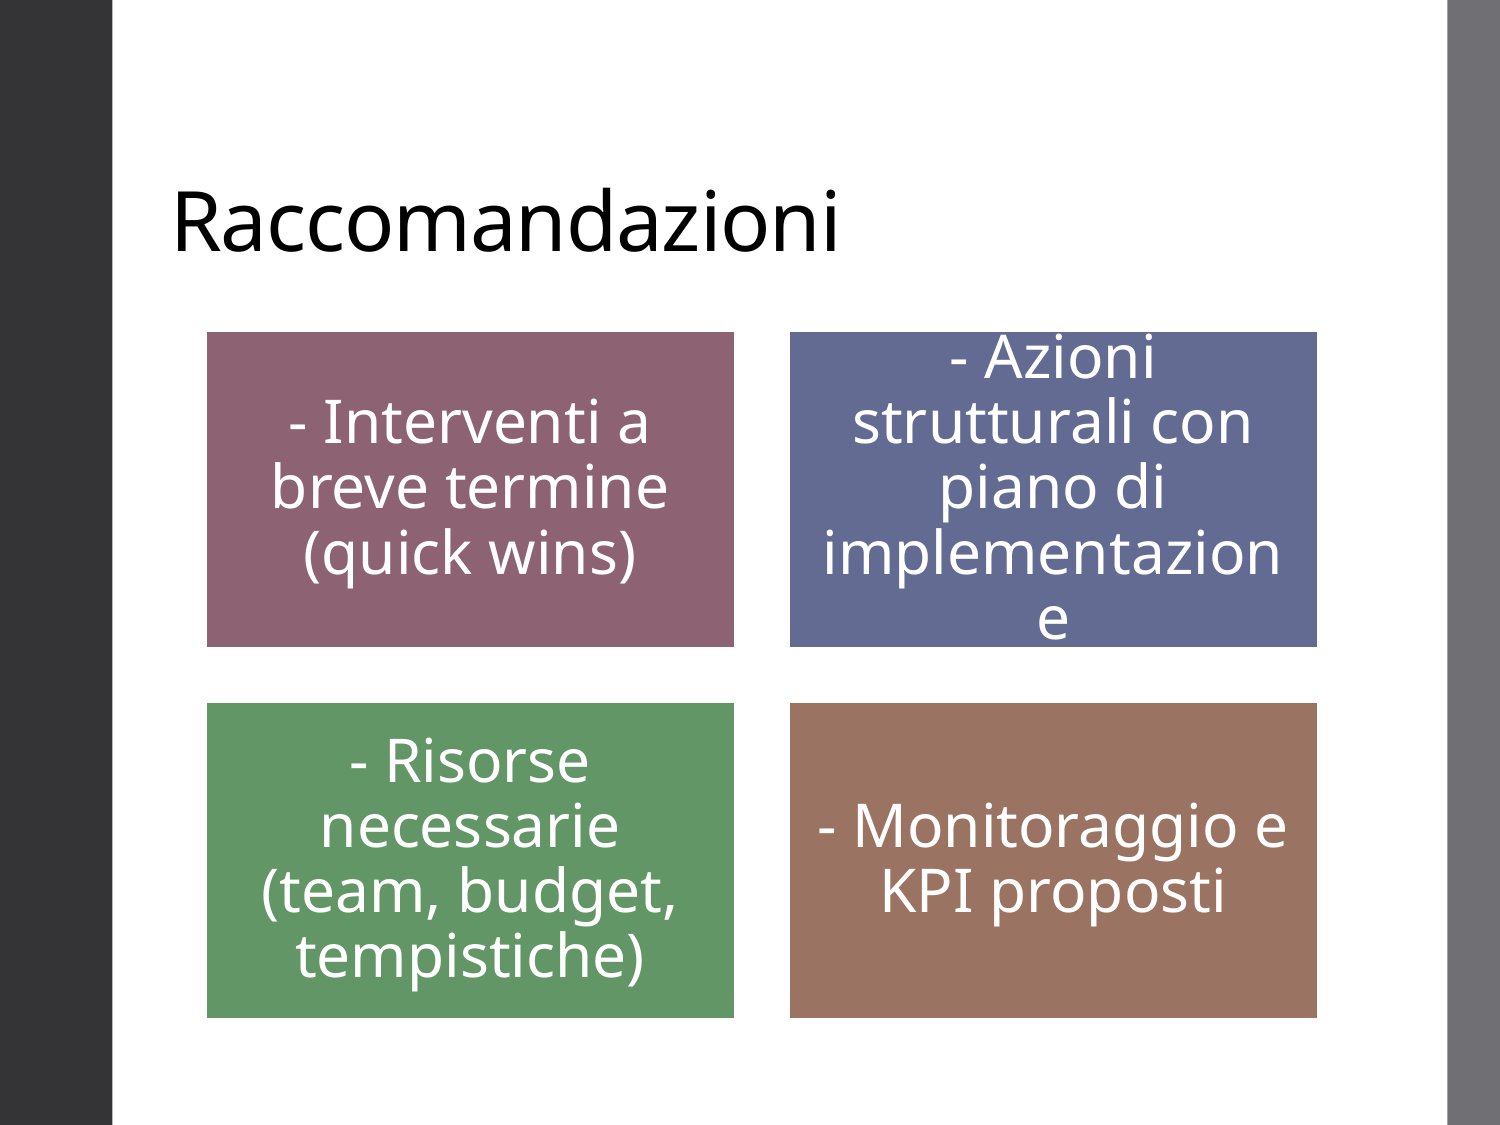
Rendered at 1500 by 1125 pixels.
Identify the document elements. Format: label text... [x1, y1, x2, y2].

text_box [1446, 0, 1500, 1125]
text_box [114, 0, 1446, 1125]
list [154, 329, 1369, 1020]
title Raccomandazioni [155, 60, 1369, 278]
text_box [0, 0, 114, 1125]
